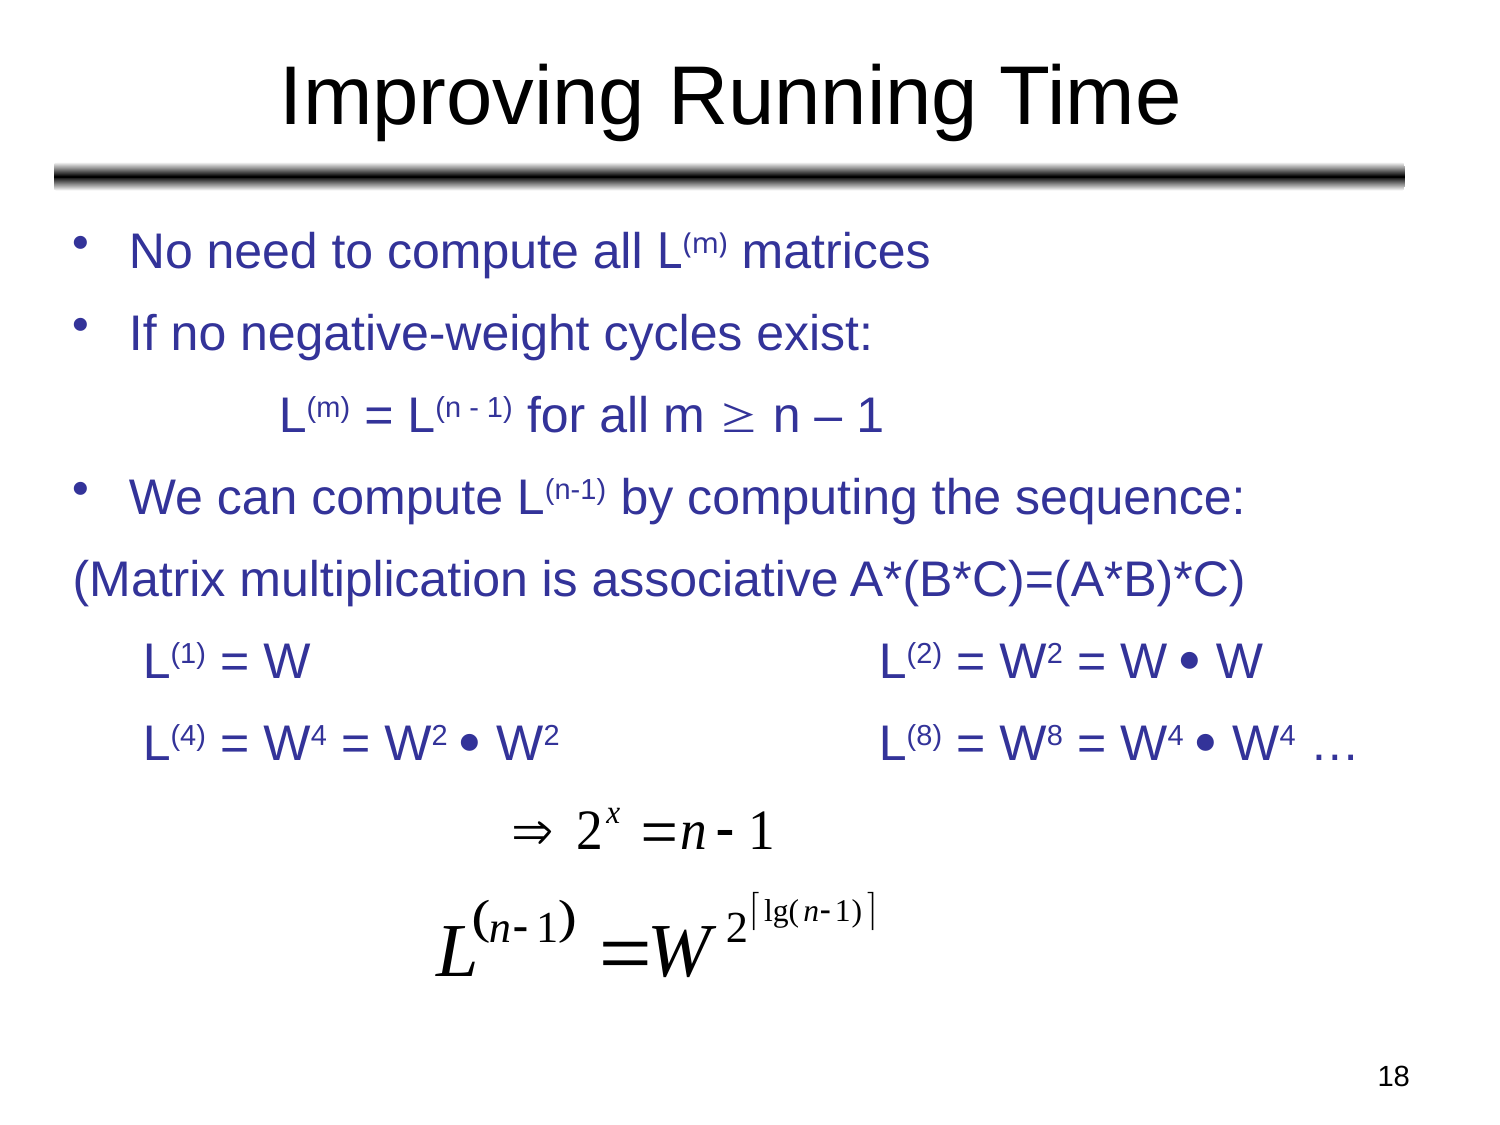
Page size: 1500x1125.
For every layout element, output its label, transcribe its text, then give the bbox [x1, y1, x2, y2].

list No need to compute all L(m) matrices If no negative-weight cycles exist: L(m) = L(n - 1) for all m  n – 1 We can compute L(n-1) by computing the sequence: (Matrix multiplication is associative A*(B*C)=(A*B)*C) L(1) = W L(2) = W2 = W  W L(4) = W4 = W2  W2 L(8) = W8 = W4  W4 … [57, 198, 1408, 883]
title Improving Running Time [55, 16, 1407, 166]
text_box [504, 787, 835, 874]
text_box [421, 880, 899, 996]
slide_number 18 [1074, 1049, 1426, 1103]
